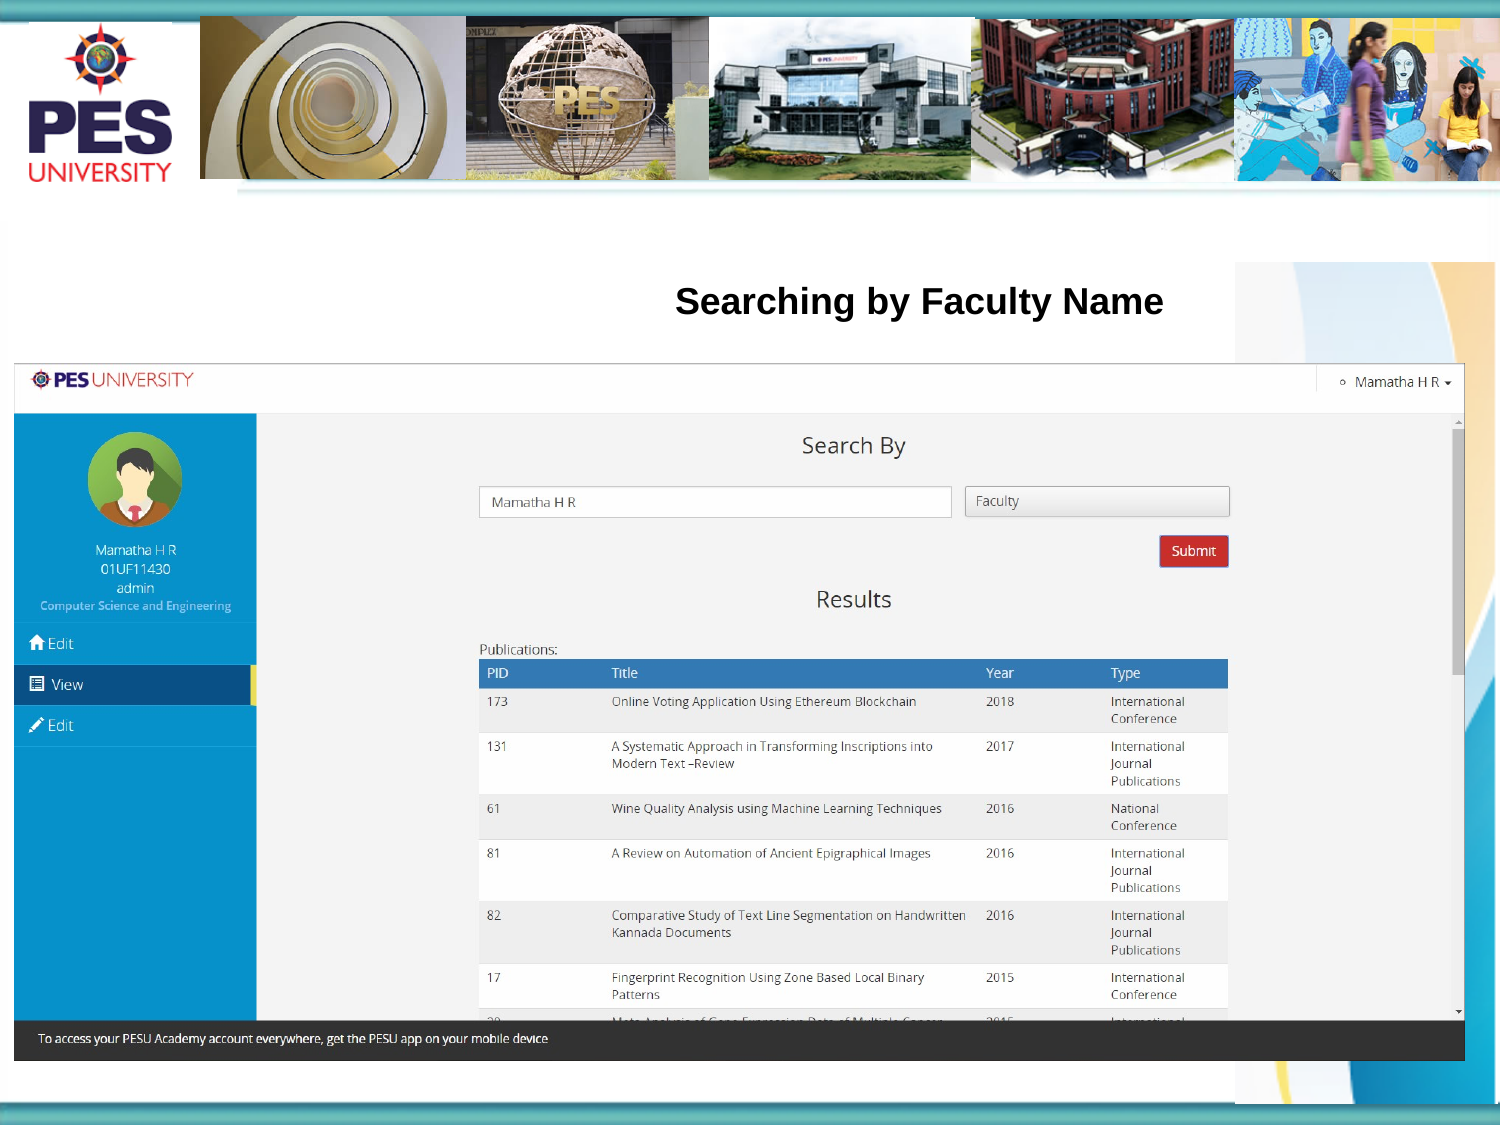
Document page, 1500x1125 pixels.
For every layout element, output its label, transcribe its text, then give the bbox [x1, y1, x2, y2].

picture [0, 0, 1500, 1125]
subtitle Searching by Faculty Name [75, 263, 1371, 337]
